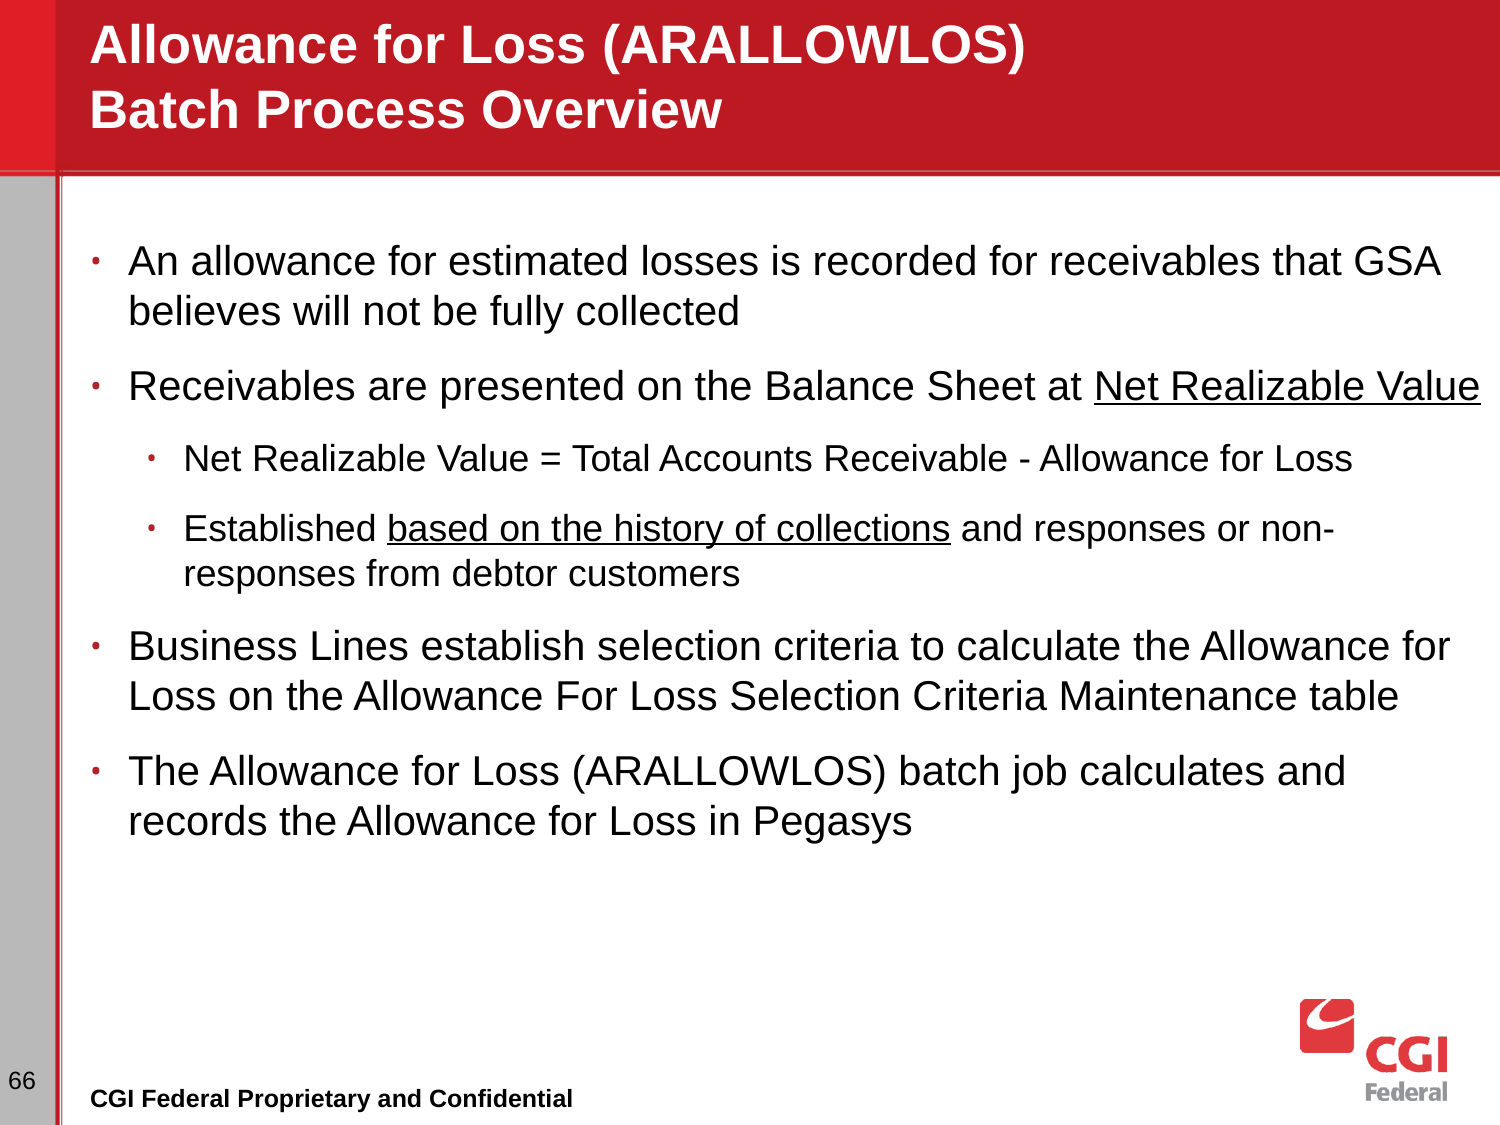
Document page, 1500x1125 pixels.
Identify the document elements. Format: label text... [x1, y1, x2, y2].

picture [1300, 999, 1447, 1101]
slide_number ‹#› [0, 1024, 59, 1103]
text_box CGI Federal Proprietary and Confidential [75, 1075, 1225, 1125]
title Allowance for Loss (ARALLOWLOS) Batch Process Overview [74, 54, 1286, 147]
list An allowance for estimated losses is recorded for receivables that GSA believes will not be fully collected Receivables are presented on the Balance Sheet at Net Realizable Value Net Realizable Value = Total Accounts Receivable - Allowance for Loss Established based on the history of collections and responses or non-responses from debtor customers Business Lines establish selection criteria to calculate the Allowance for Loss on the Allowance For Loss Selection Criteria Maintenance table The Allowance for Loss (ARALLOWLOS) batch job calculates and records the Allowance for Loss in Pegasys [75, 220, 1500, 857]
picture [0, 0, 1500, 1125]
